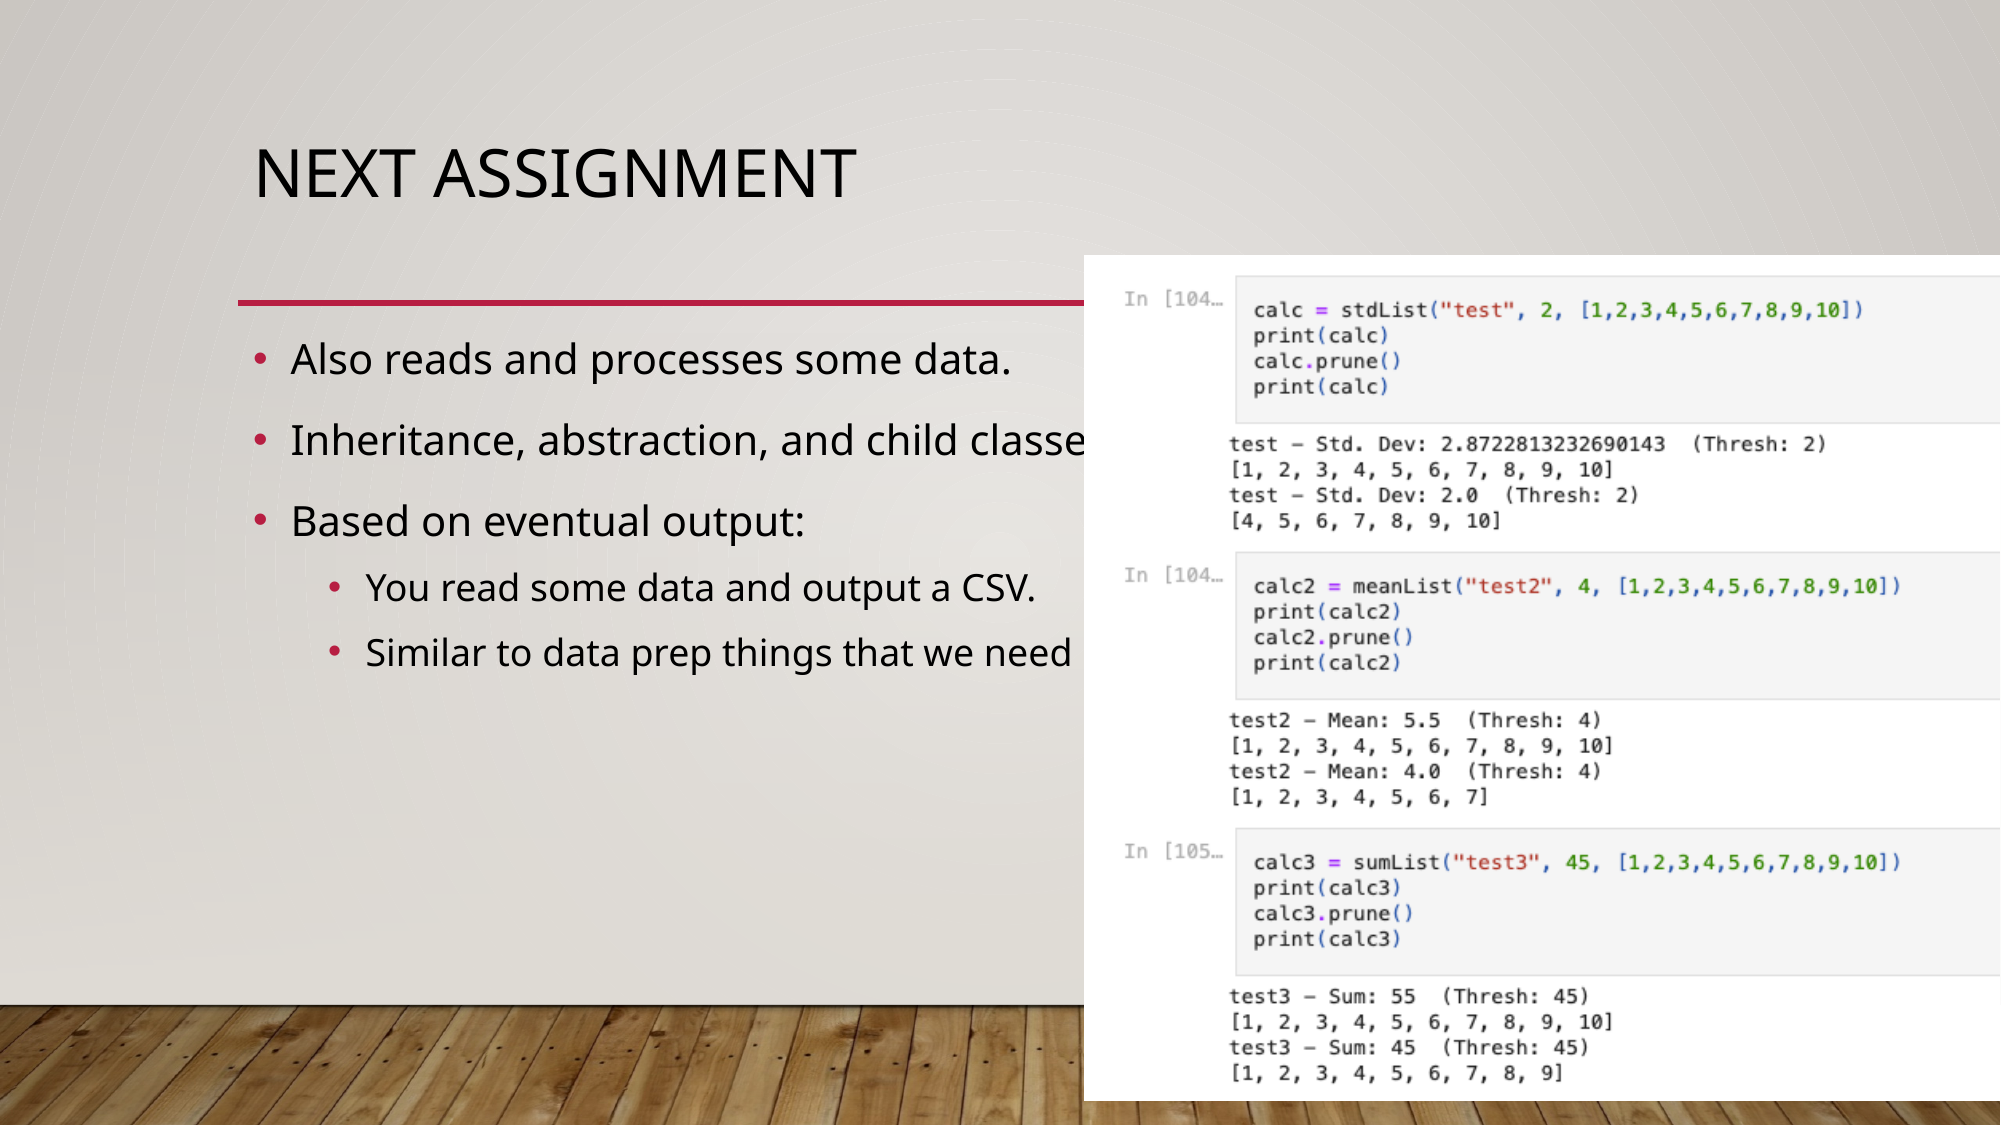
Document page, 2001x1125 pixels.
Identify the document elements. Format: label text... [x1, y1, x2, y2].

list Also reads and processes some data. Inheritance, abstraction, and child classes. Based on eventual output: You read some data and output a CSV. Similar to data prep things that we need in DS. [238, 315, 1084, 993]
title Next Assignment [238, 131, 1814, 305]
picture [0, 255, 2000, 1125]
